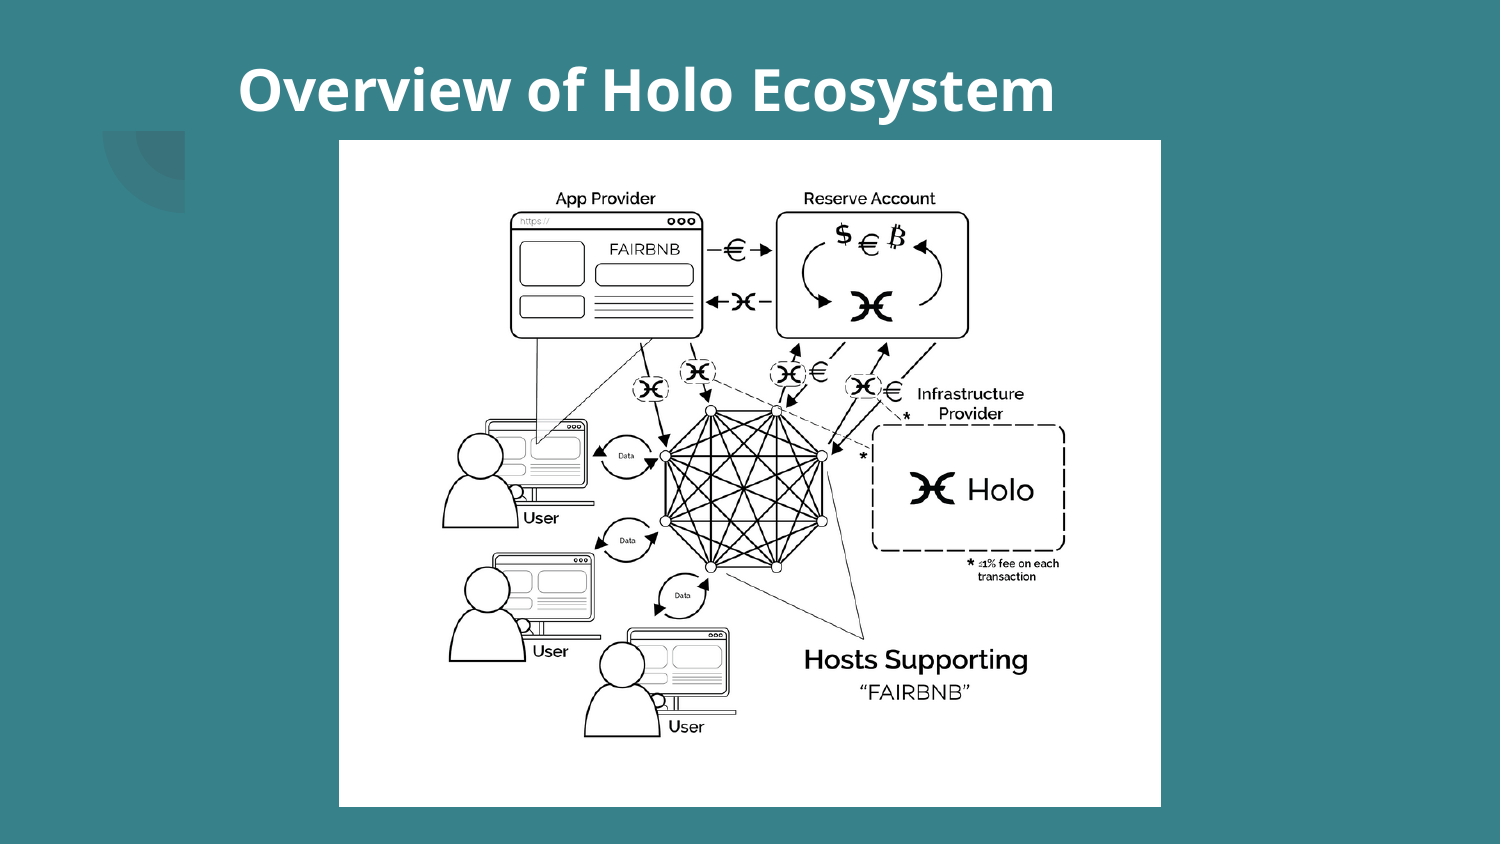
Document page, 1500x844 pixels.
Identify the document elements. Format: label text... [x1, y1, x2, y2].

title Overview of Holo Ecosystem [222, 38, 1376, 129]
picture [339, 140, 1161, 807]
